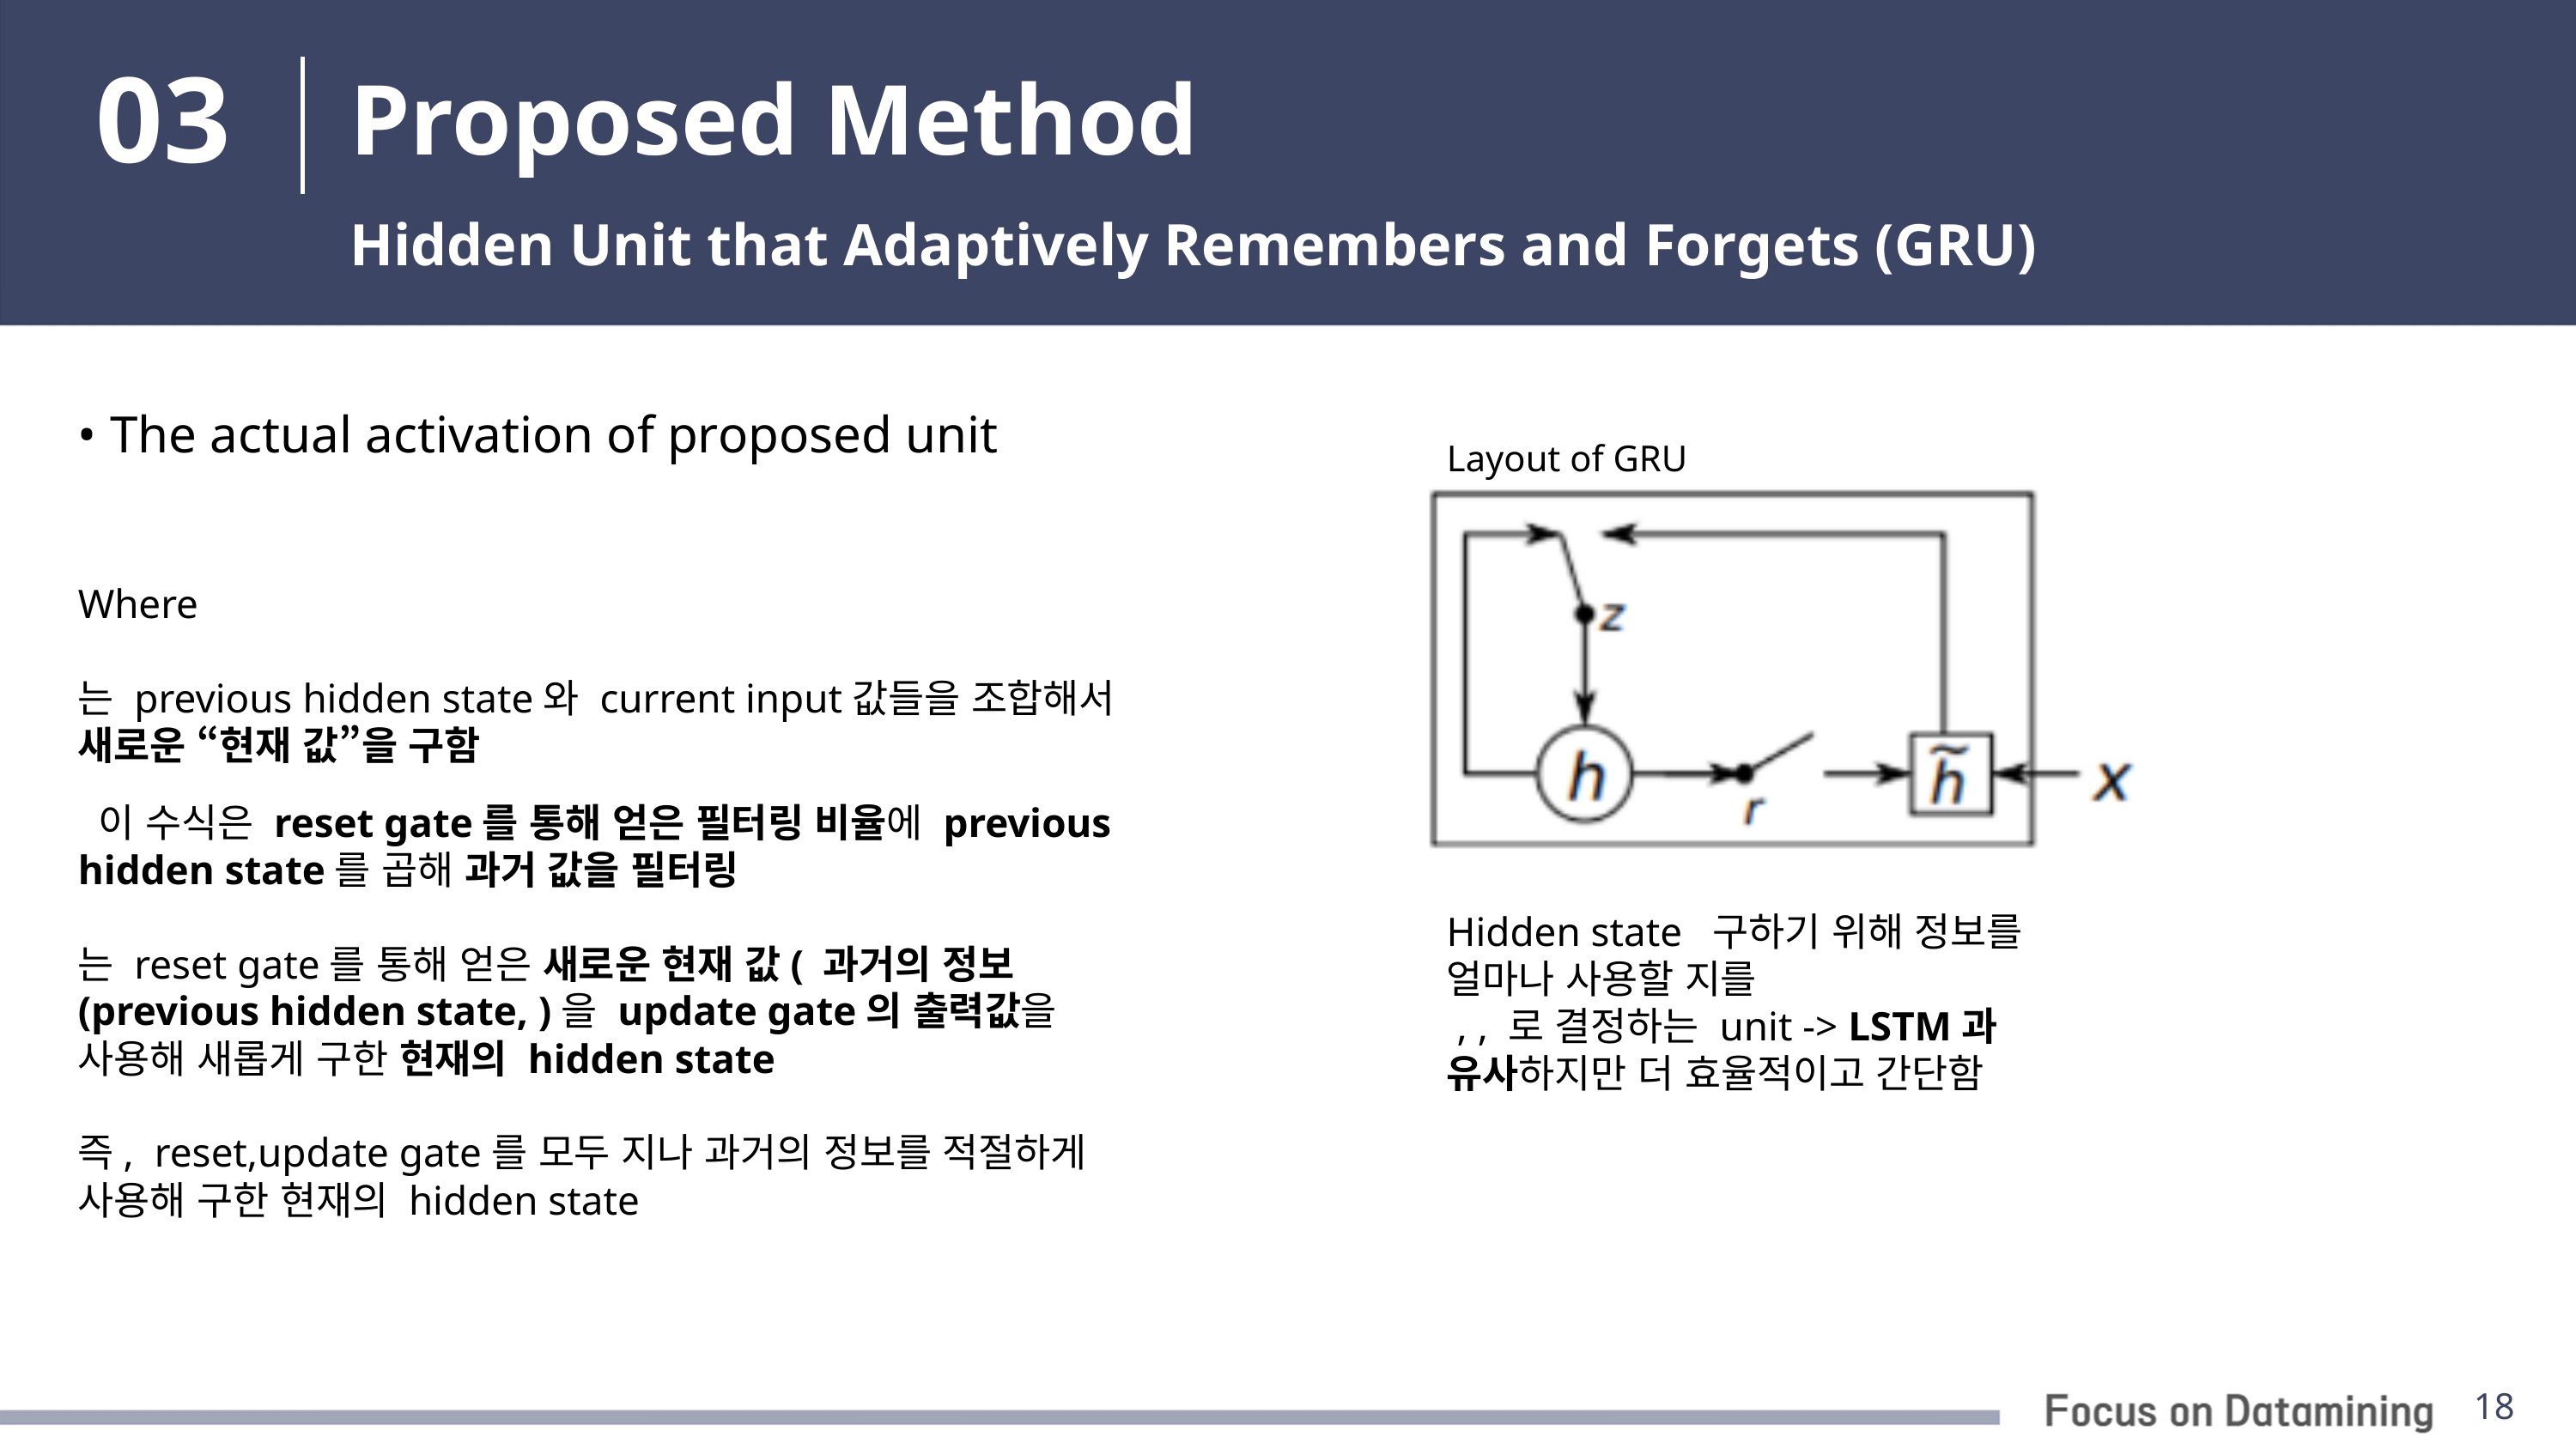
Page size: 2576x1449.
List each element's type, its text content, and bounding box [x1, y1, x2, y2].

title Proposed Method [337, 53, 1898, 194]
picture [0, 0, 2576, 1449]
list Hidden Unit that Adaptively Remembers and Forgets (GRU) [337, 209, 2091, 293]
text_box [1405, 429, 2161, 872]
list 03 [65, 53, 262, 194]
